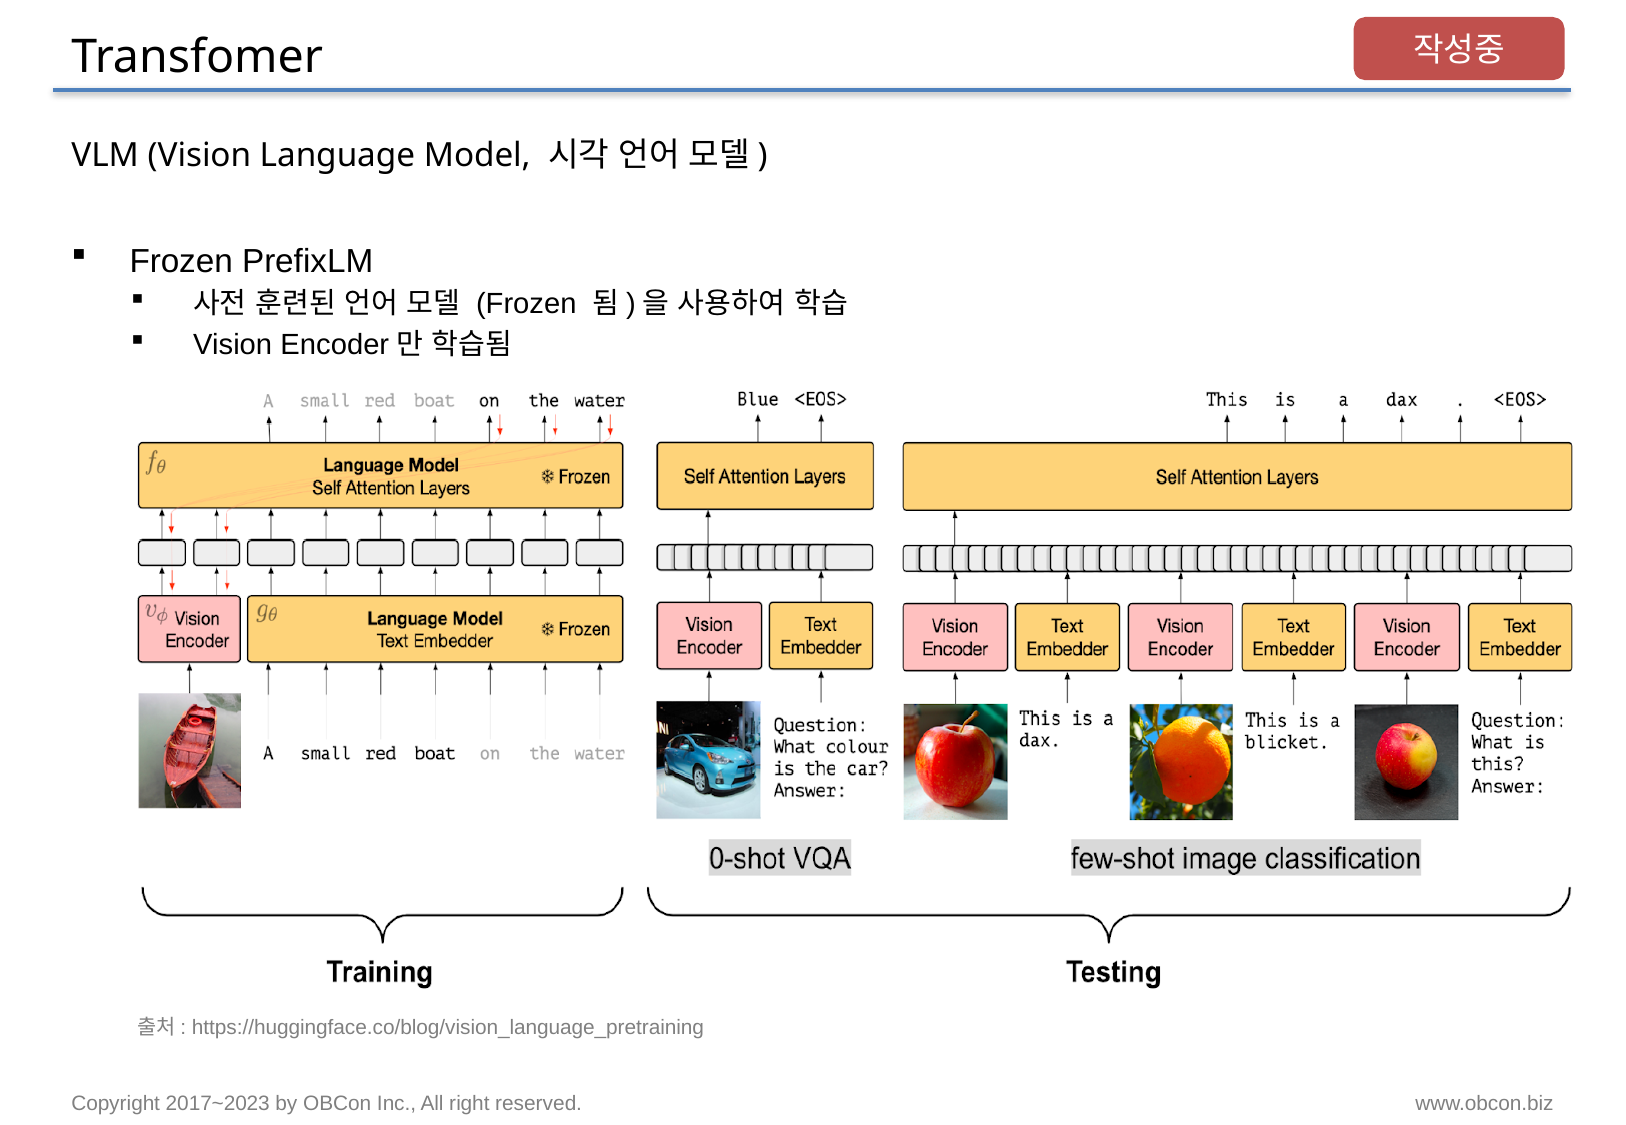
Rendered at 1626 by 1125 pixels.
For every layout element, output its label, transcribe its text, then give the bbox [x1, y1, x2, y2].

title Transfomer [56, 19, 1569, 90]
text_box 작성중 [1353, 16, 1565, 81]
picture [127, 366, 1581, 1007]
text_box 출처: https://huggingface.co/blog/vision_language_pretraining [122, 1008, 1139, 1047]
text_box Frozen PrefixLM 사전 훈련된 언어 모델 (Frozen 됨)을 사용하여 학습 Vision Encoder만 학습됨 [56, 231, 1563, 415]
list VLM (Vision Language Model, 시각 언어 모델) [56, 125, 1569, 181]
